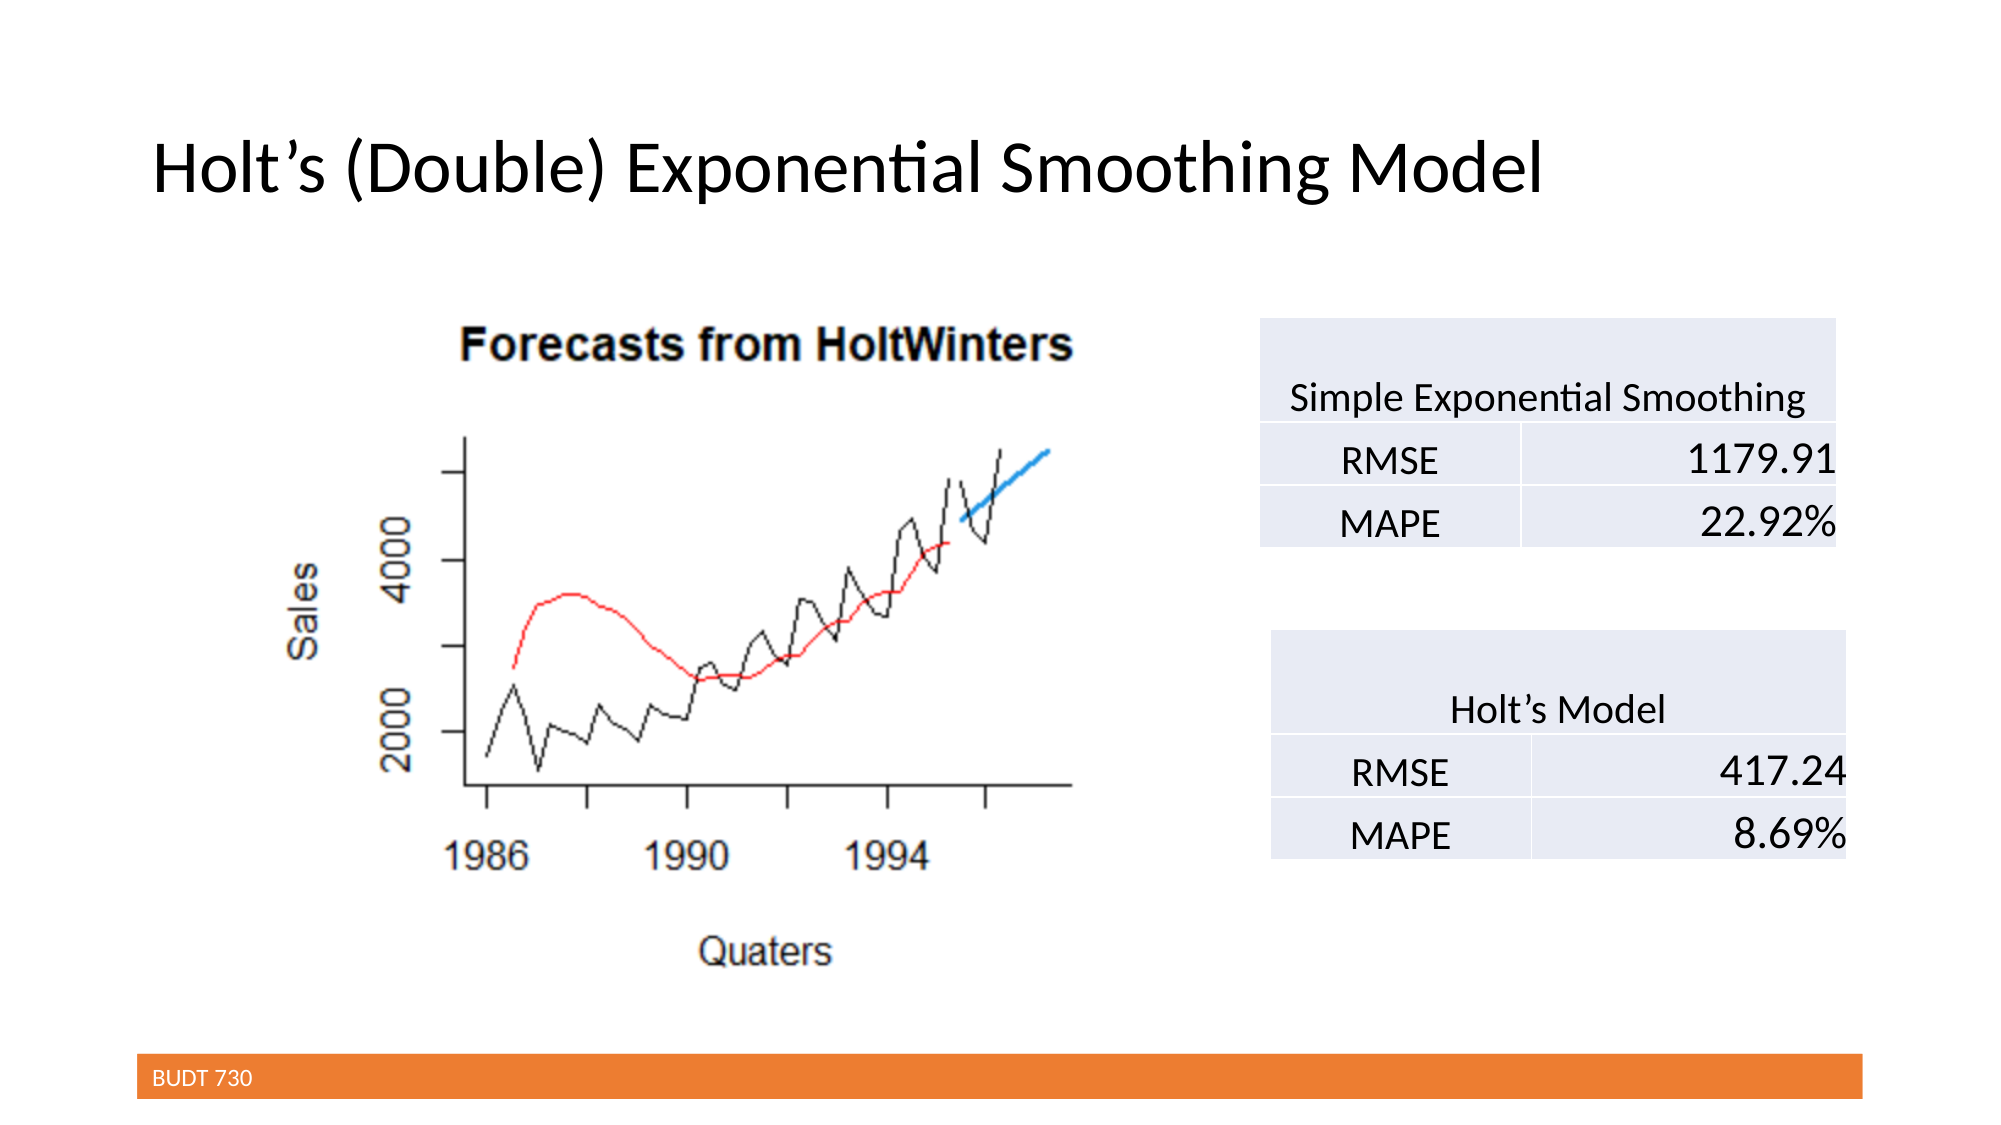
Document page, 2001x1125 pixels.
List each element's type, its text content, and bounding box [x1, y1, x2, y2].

table_cell 1179.91 [1522, 423, 1836, 484]
table_cell MAPE [1260, 486, 1520, 547]
table_cell 417.24 [1532, 735, 1846, 796]
table_cell MAPE [1271, 798, 1531, 859]
picture [273, 246, 1170, 1024]
table_cell 8.69% [1532, 798, 1846, 859]
table_header Simple Exponential Smoothing [1260, 318, 1836, 421]
table_cell RMSE [1271, 735, 1531, 796]
title Holt’s (Double) Exponential Smoothing Model [137, 59, 1863, 278]
table_cell 22.92% [1522, 486, 1836, 547]
table_header Holt’s Model [1271, 630, 1846, 733]
table_cell RMSE [1260, 423, 1520, 484]
